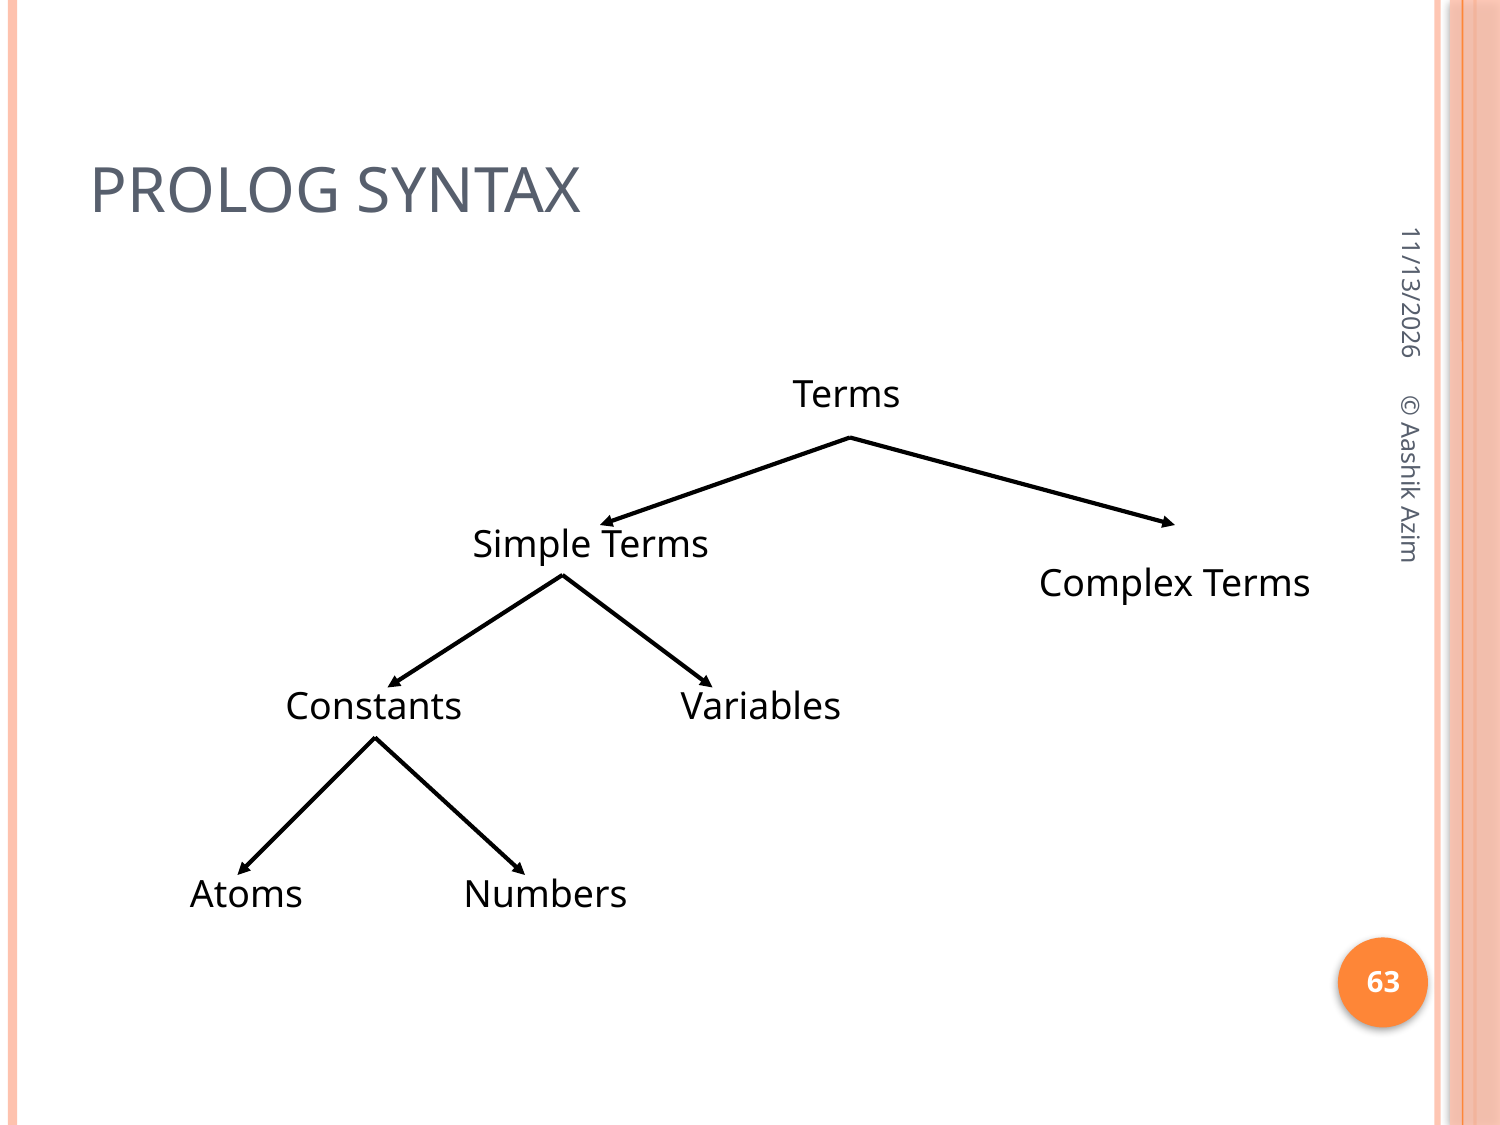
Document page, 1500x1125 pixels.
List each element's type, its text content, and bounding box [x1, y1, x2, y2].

text_box Simple Terms [457, 512, 725, 573]
text_box Numbers [448, 862, 643, 923]
slide_number 63 [1333, 940, 1434, 1027]
text_box Atoms [175, 862, 319, 923]
title Prolog Syntax [75, 45, 1300, 233]
text_box [387, 575, 562, 688]
text_box [600, 437, 849, 527]
text_box [562, 574, 713, 688]
text_box [237, 738, 375, 875]
text_box Complex Terms [1023, 551, 1326, 611]
text_box Variables [665, 674, 857, 735]
text_box Constants [270, 674, 478, 735]
text_box Terms [777, 362, 916, 423]
text_box [374, 737, 526, 875]
text_box [849, 437, 1175, 528]
footer © Aashik Azim [1379, 380, 1440, 906]
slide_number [1378, 43, 1442, 374]
